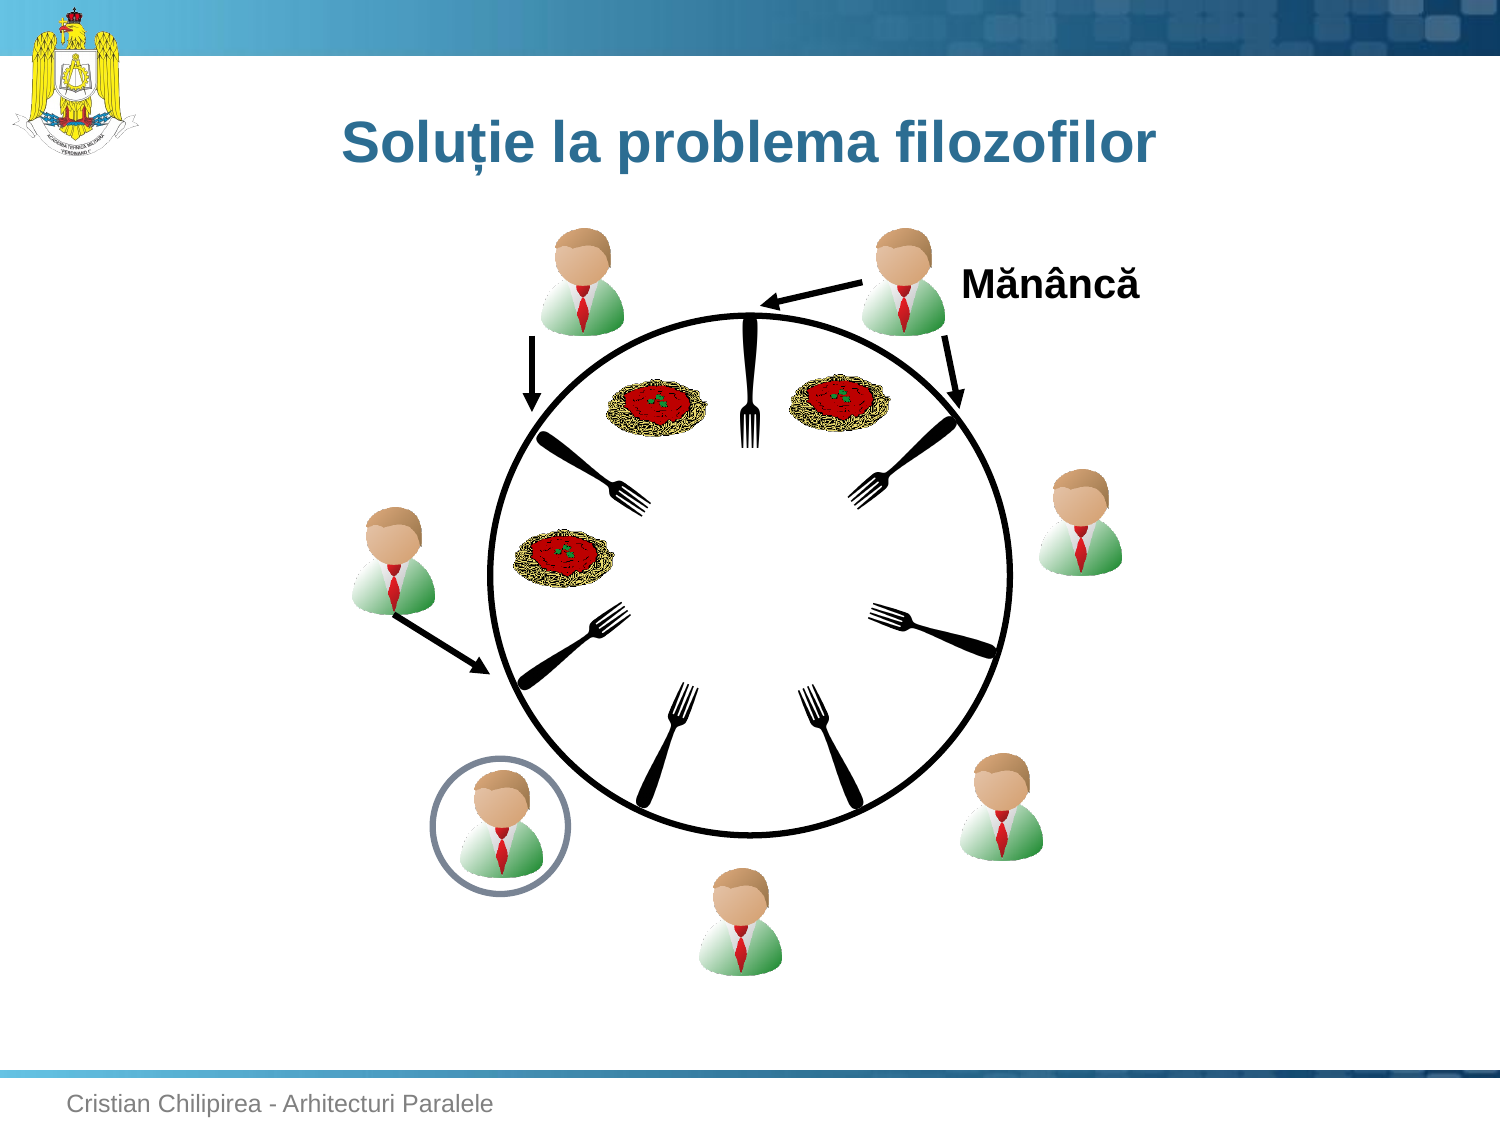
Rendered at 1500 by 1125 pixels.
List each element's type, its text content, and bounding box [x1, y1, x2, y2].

picture [847, 395, 960, 528]
picture [960, 752, 1043, 861]
picture [605, 378, 708, 437]
title Soluție la problema filozofilor [51, 102, 1449, 178]
picture [352, 507, 435, 615]
picture [868, 566, 998, 698]
text_box [545, 772, 571, 880]
picture [797, 681, 867, 814]
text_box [759, 281, 863, 307]
picture [541, 228, 624, 336]
picture [0, 1070, 1500, 1078]
text_box [465, 887, 535, 897]
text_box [944, 335, 960, 410]
picture [739, 315, 761, 448]
text_box [488, 313, 1012, 838]
picture [862, 228, 945, 336]
picture [1039, 468, 1122, 577]
picture [460, 769, 543, 878]
footer Cristian Chilipirea - Arhitecturi Paralele [51, 1083, 1157, 1125]
picture [698, 868, 782, 976]
picture [0, 0, 1500, 156]
text_box [462, 756, 539, 768]
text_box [393, 614, 491, 675]
picture [789, 373, 891, 433]
picture [632, 680, 699, 813]
text_box Mănâncă [949, 249, 1170, 315]
text_box [430, 770, 458, 880]
picture [513, 405, 651, 714]
